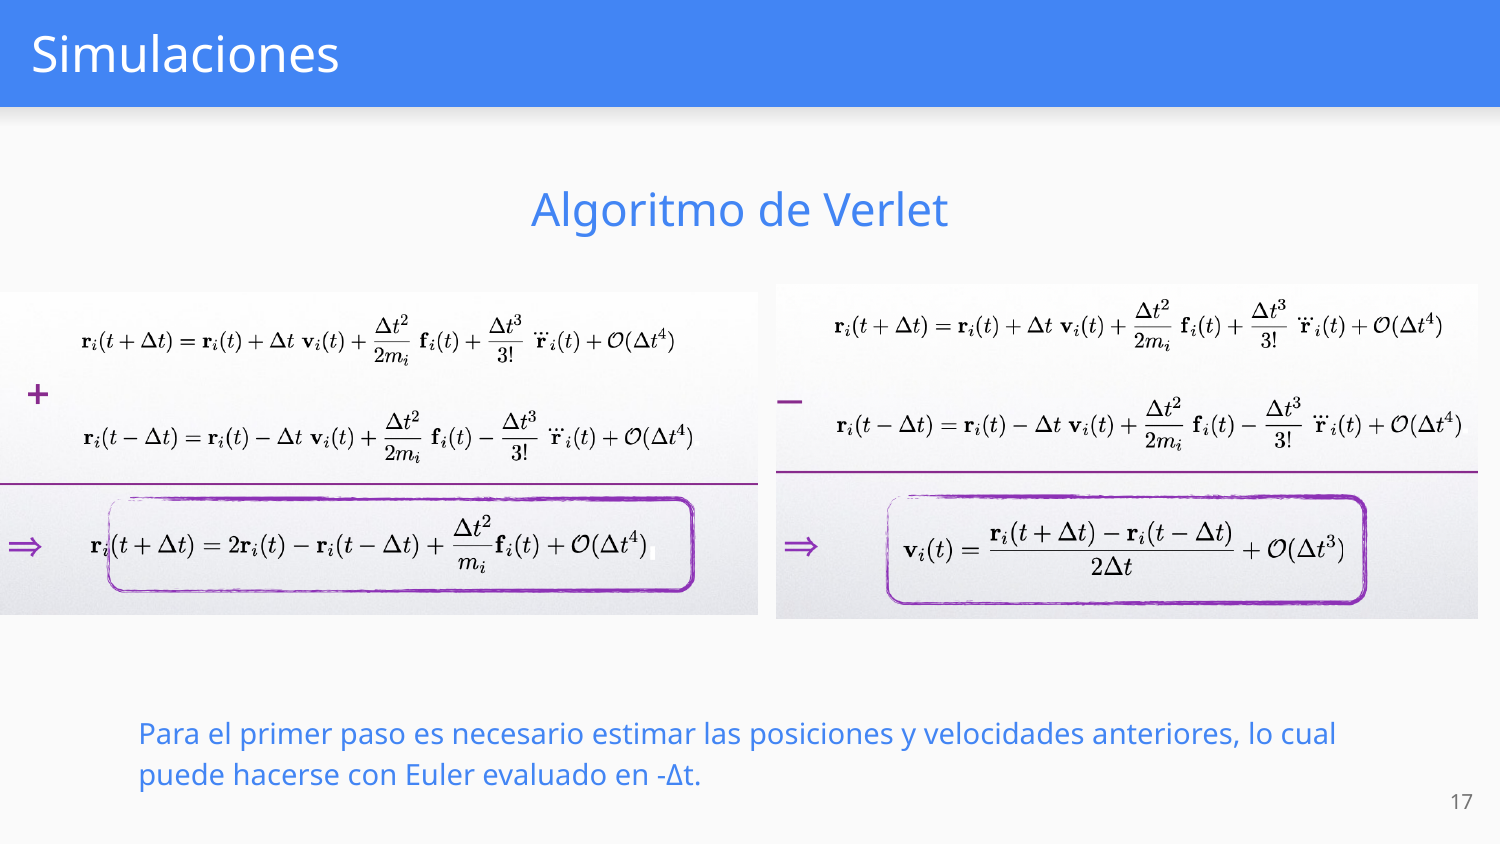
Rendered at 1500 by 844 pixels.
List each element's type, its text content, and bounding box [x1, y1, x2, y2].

picture [0, 292, 758, 615]
slide_number ‹#› [1398, 770, 1489, 835]
text_box Algoritmo de Verlet [317, 165, 1163, 251]
picture [775, 283, 1478, 620]
text_box Para el primer paso es necesario estimar las posiciones y velocidades anteriores, lo cual puede hacerse con Euler evaluado en -Δt. [48, 694, 1417, 806]
title Simulaciones [16, 2, 1464, 102]
